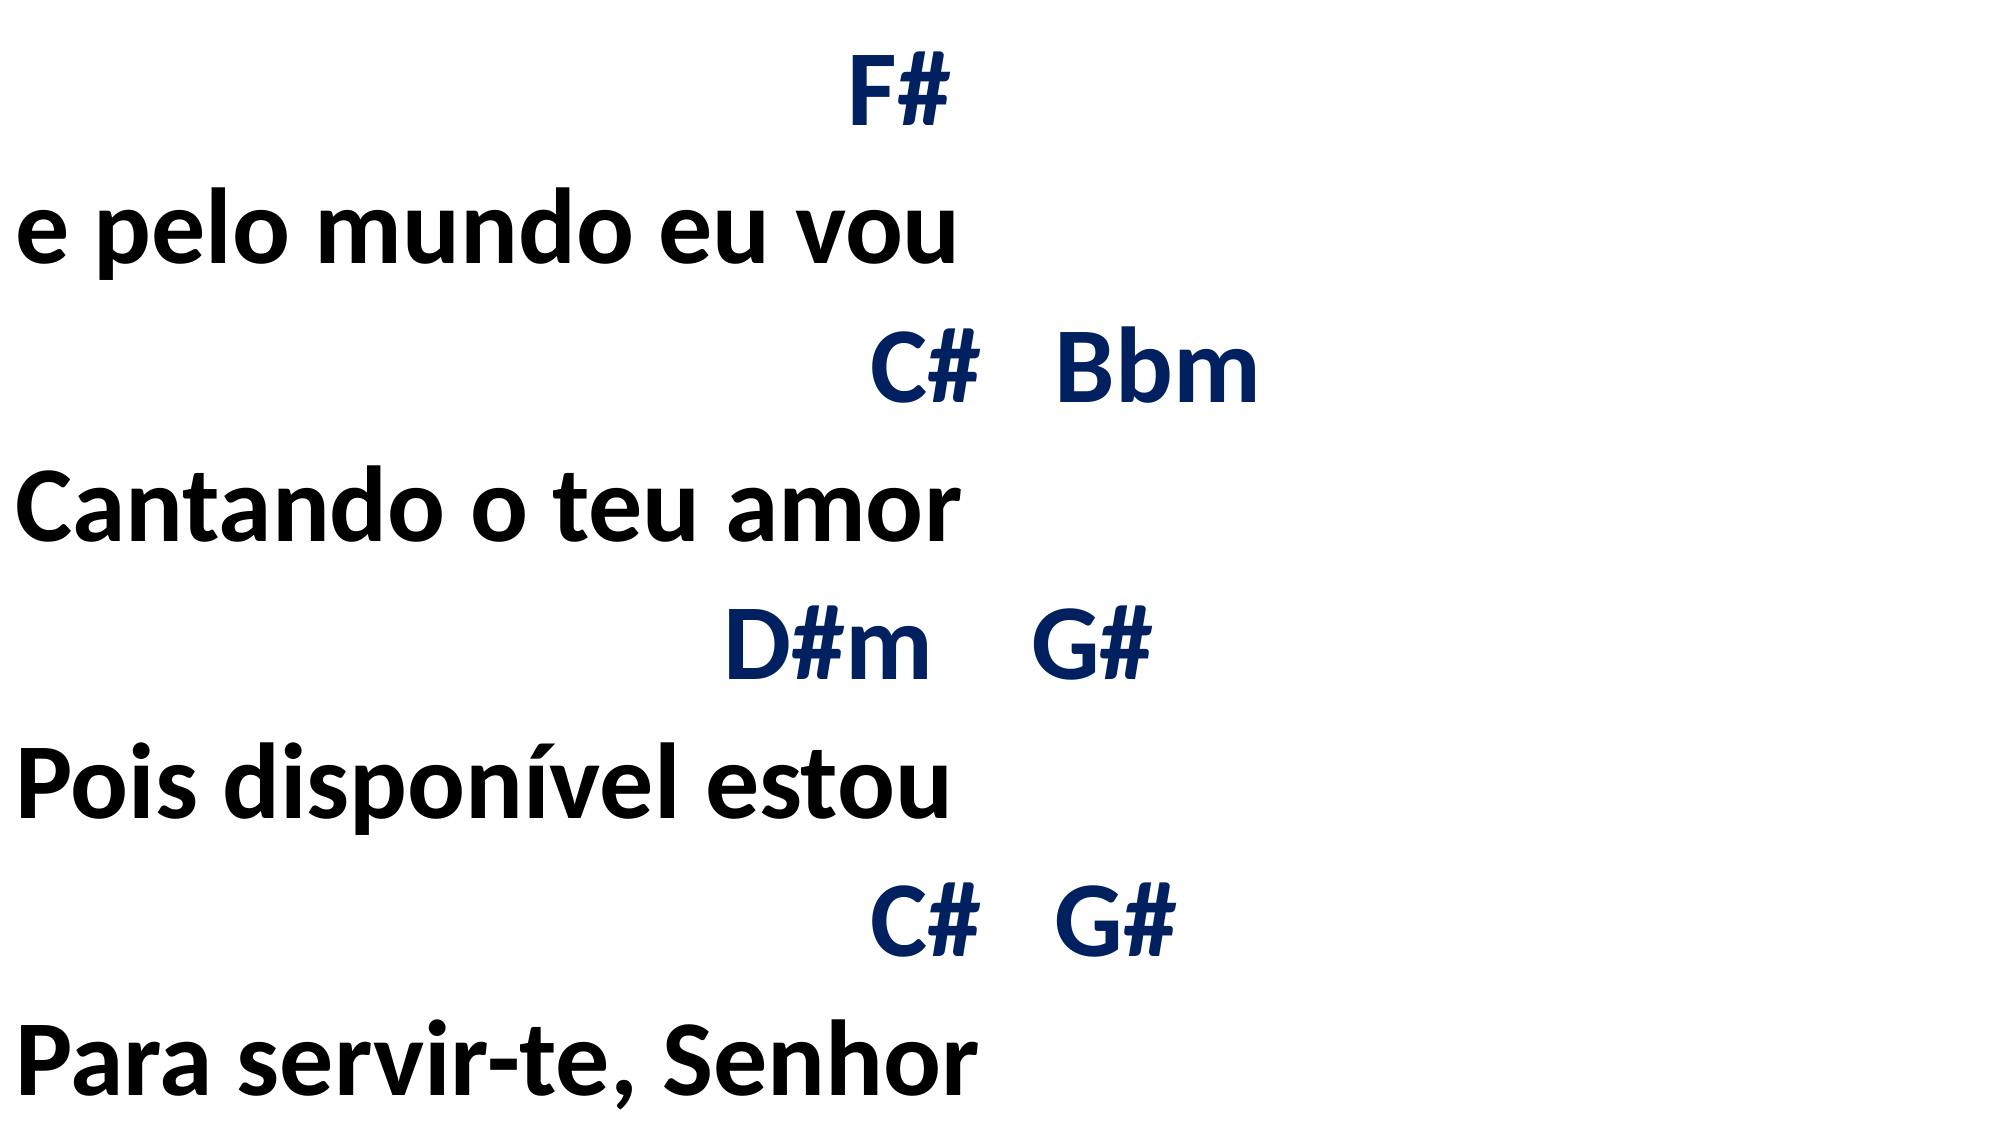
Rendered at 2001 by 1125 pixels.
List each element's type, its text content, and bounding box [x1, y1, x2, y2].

title F# e pelo mundo eu vou C# Bbm Cantando o teu amor D#m G# Pois disponível estou C# G# Para servir-te, Senhor [0, 0, 2000, 1125]
